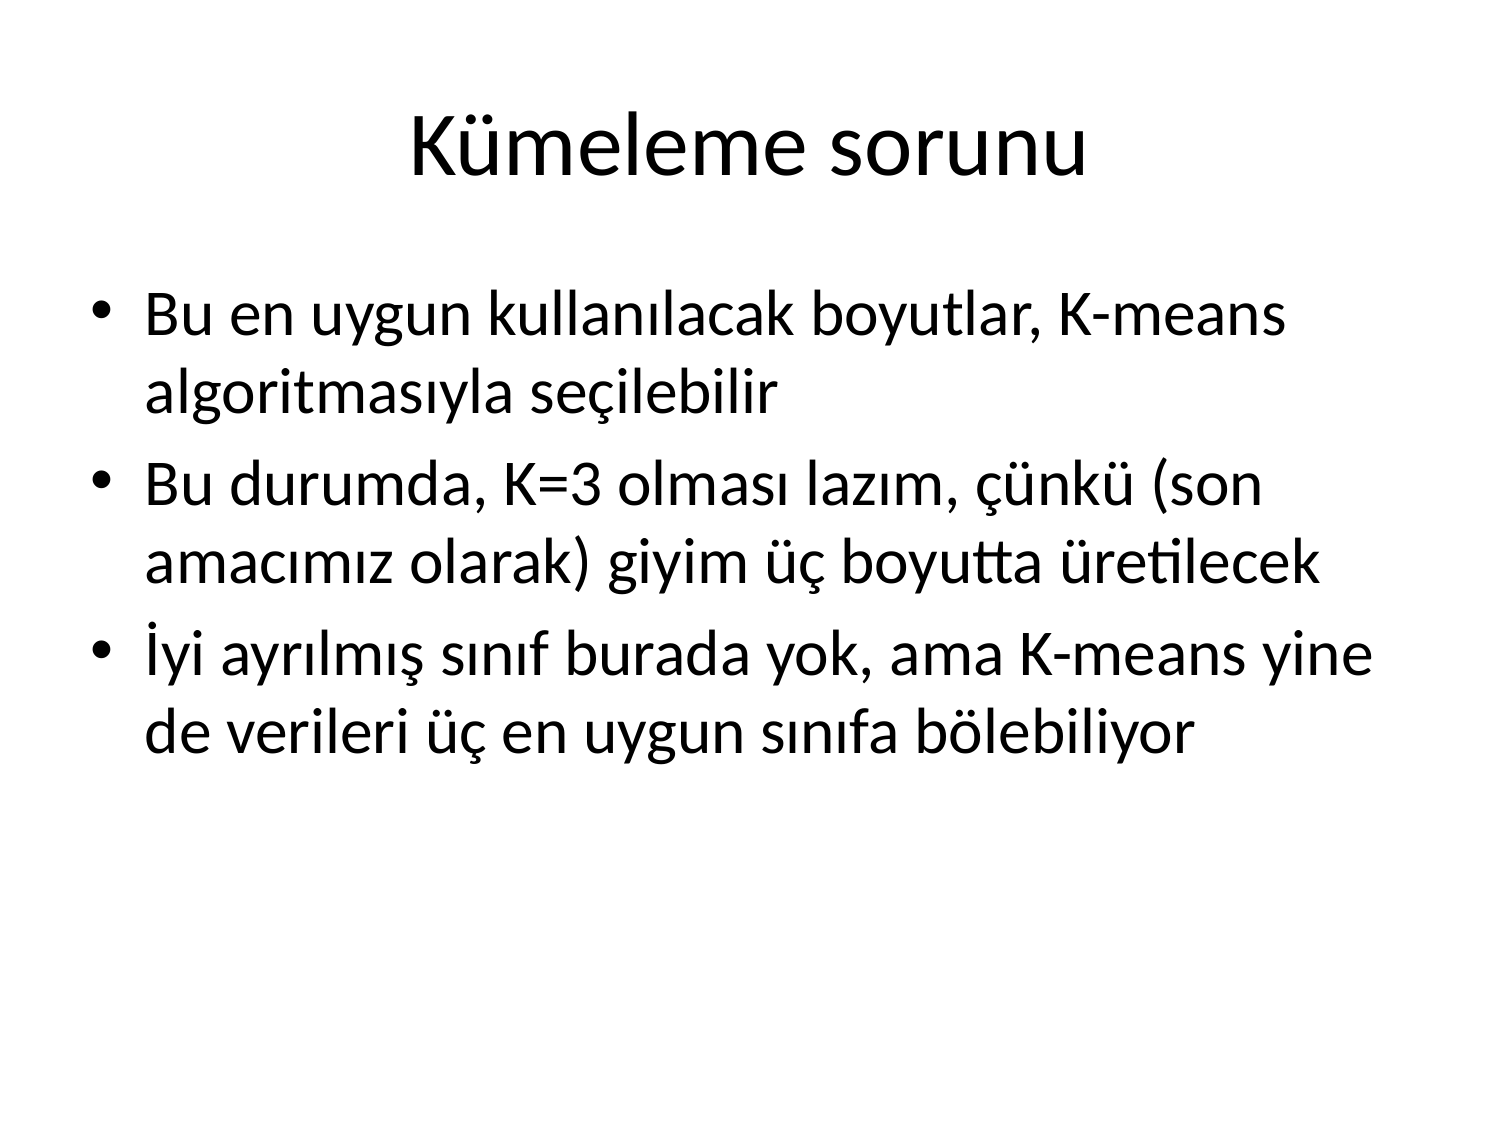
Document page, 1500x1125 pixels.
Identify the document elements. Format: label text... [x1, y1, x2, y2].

list Bu en uygun kullanılacak boyutlar, K-means algoritmasıyla seçilebilir Bu durumda, K=3 olması lazım, çünkü (son amacımız olarak) giyim üç boyutta üretilecek İyi ayrılmış sınıf burada yok, ama K-means yine de verileri üç en uygun sınıfa bölebiliyor [75, 262, 1425, 775]
title Kümeleme sorunu [75, 45, 1425, 233]
